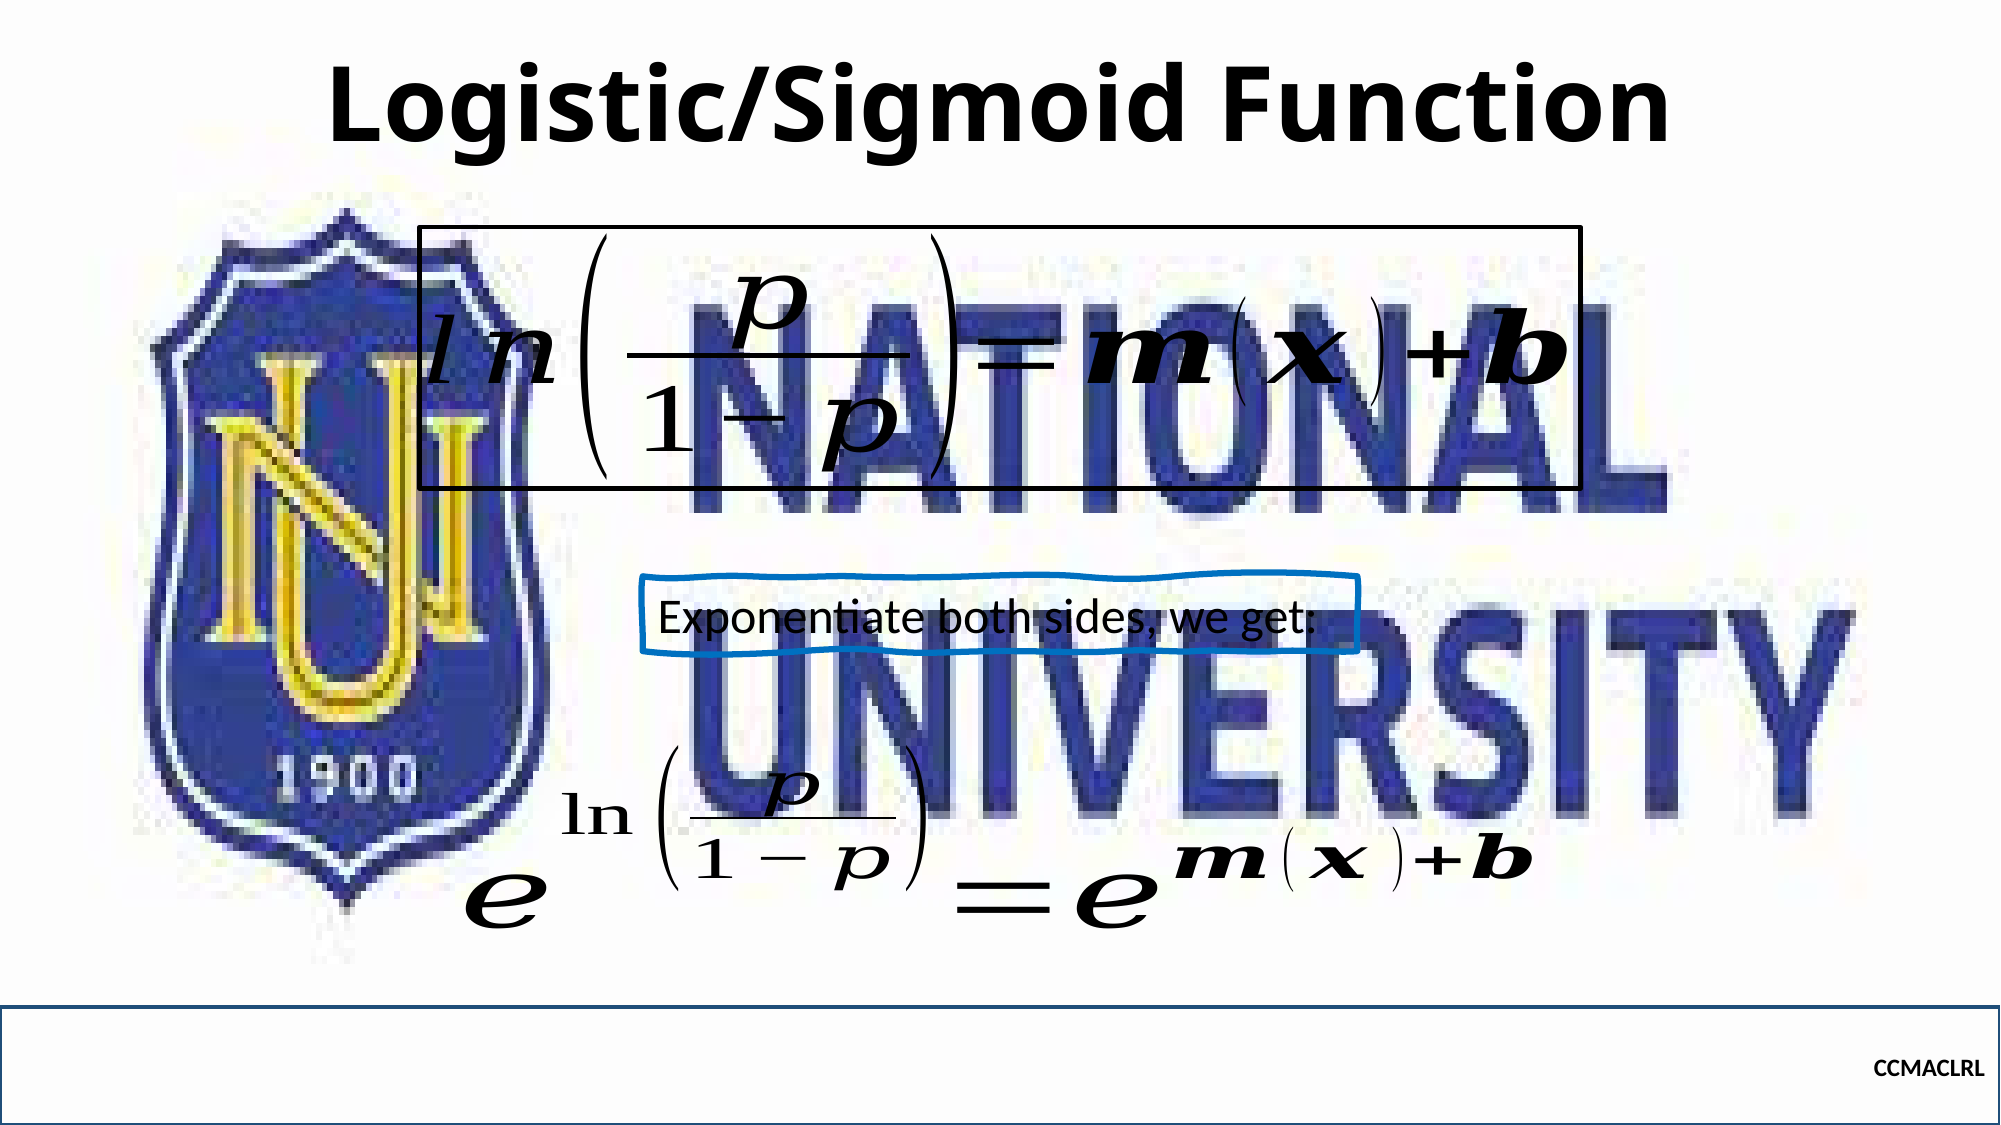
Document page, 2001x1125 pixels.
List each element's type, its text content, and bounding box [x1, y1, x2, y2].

picture [0, 0, 2000, 1007]
title Logistic/Sigmoid Function [75, 53, 1925, 172]
text_box Exponentiate both sides, we get: [641, 572, 1359, 655]
footer CCMACLRL [0, 1007, 2000, 1125]
